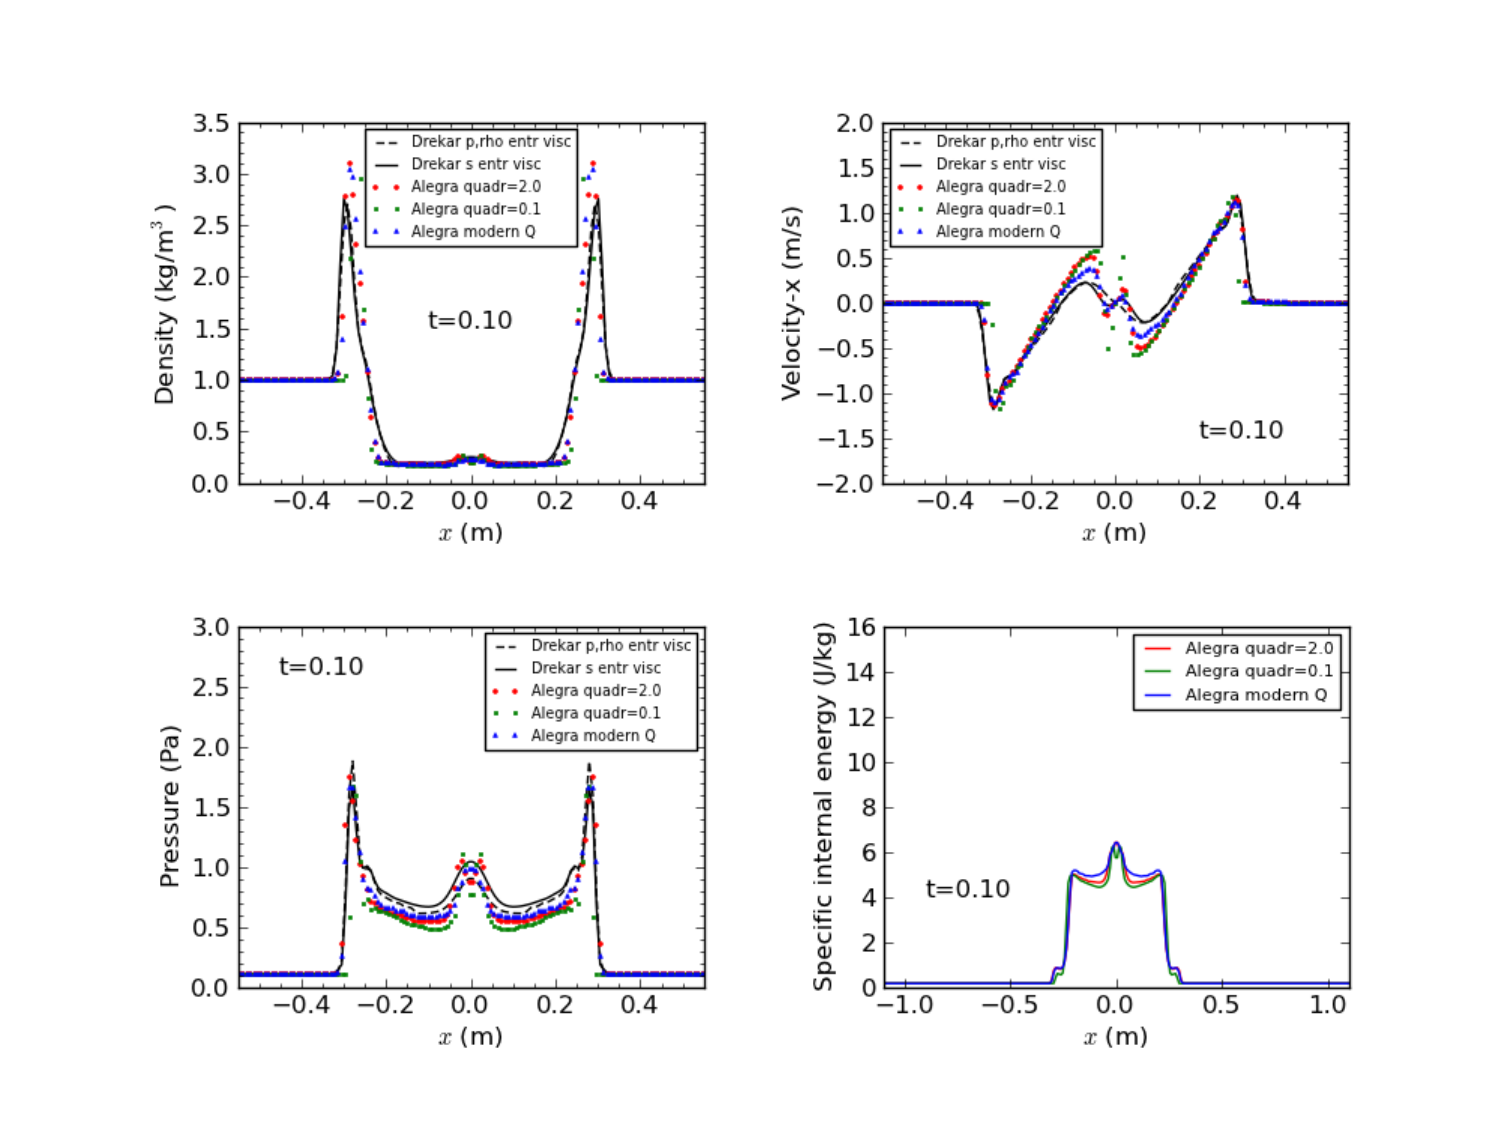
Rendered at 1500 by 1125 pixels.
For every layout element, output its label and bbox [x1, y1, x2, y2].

picture [134, 99, 719, 563]
picture [799, 603, 1363, 1066]
picture [147, 603, 719, 1066]
picture [769, 99, 1363, 563]
